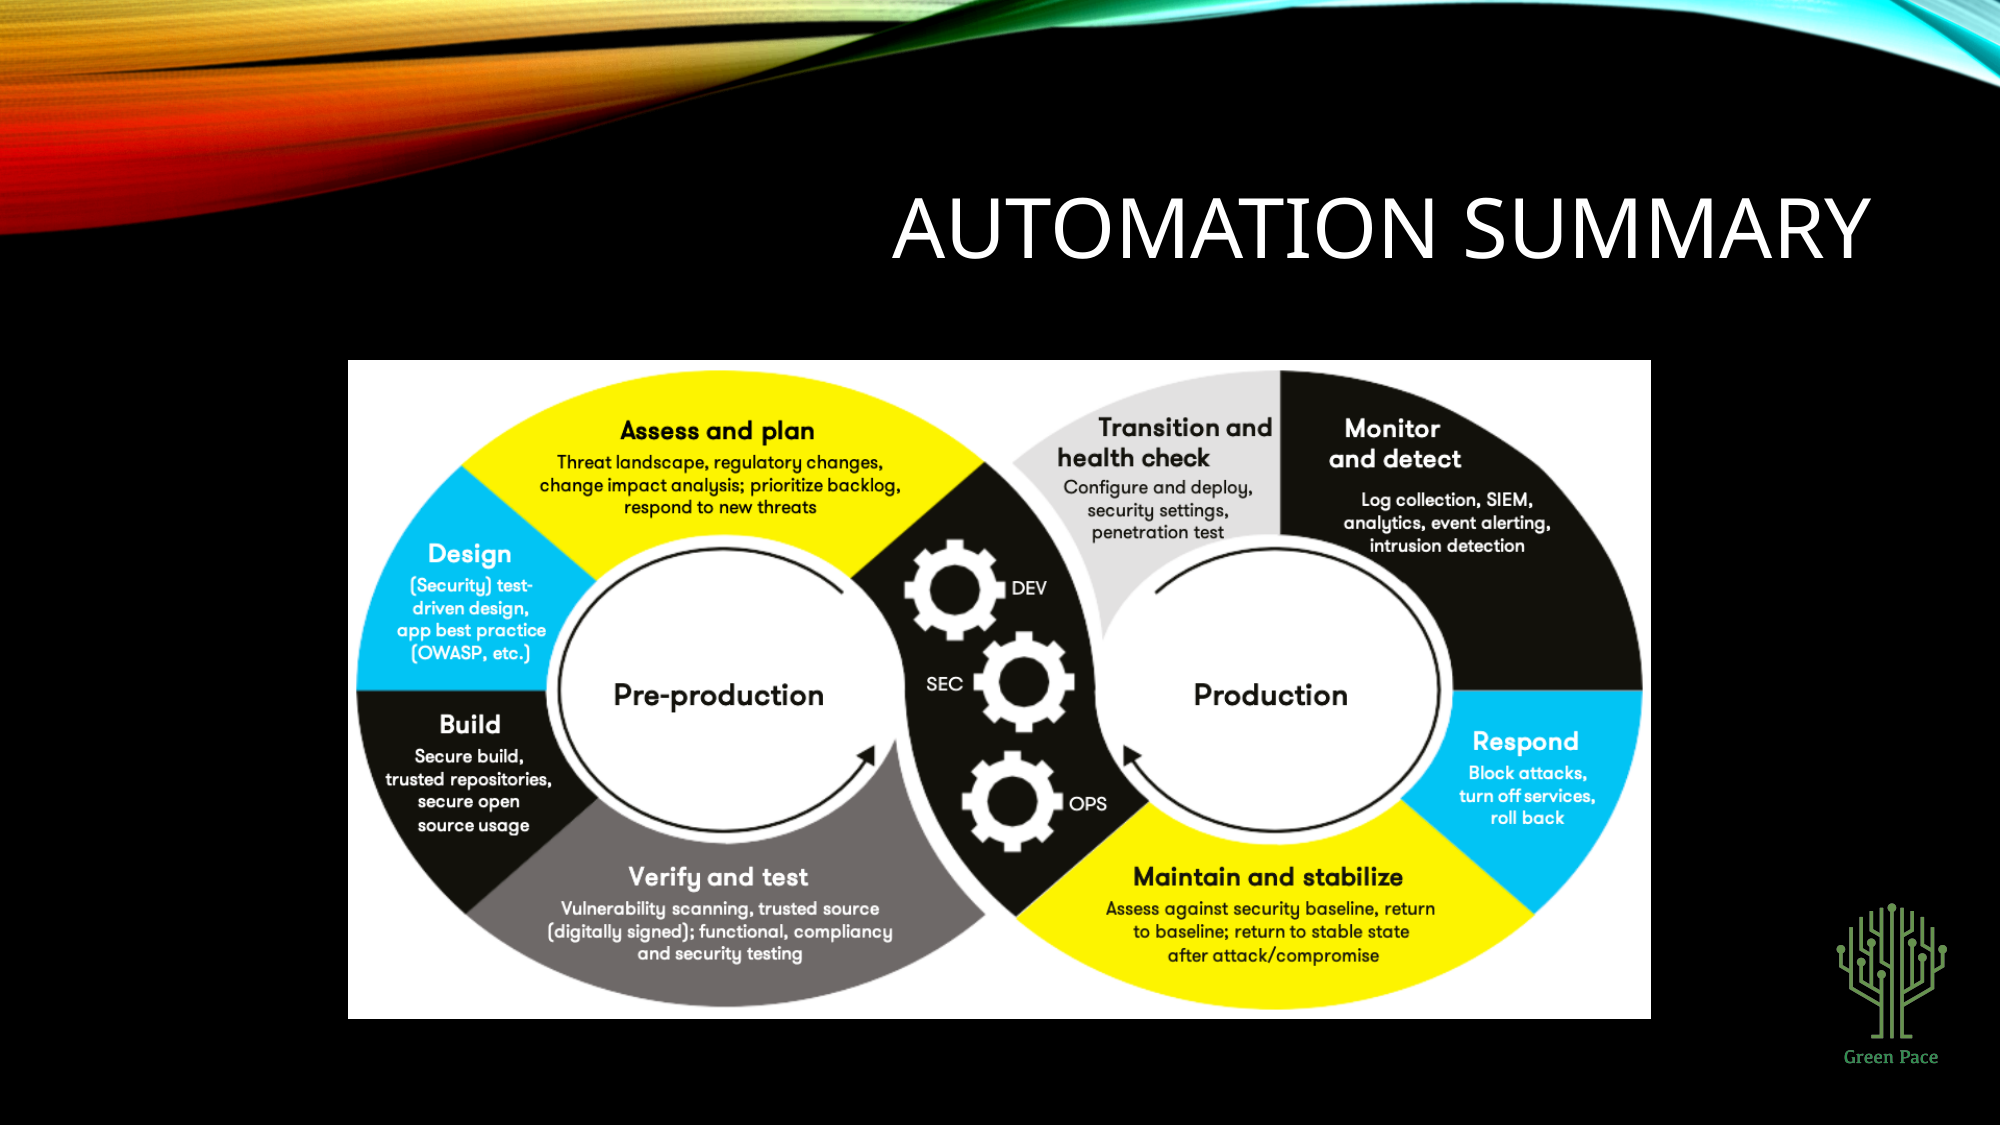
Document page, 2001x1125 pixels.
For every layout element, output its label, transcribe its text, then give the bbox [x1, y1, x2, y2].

picture [1817, 892, 1964, 1082]
title AUTOMATION SUMMARY [474, 125, 1888, 338]
picture [348, 360, 1652, 1020]
picture [0, 0, 2000, 237]
